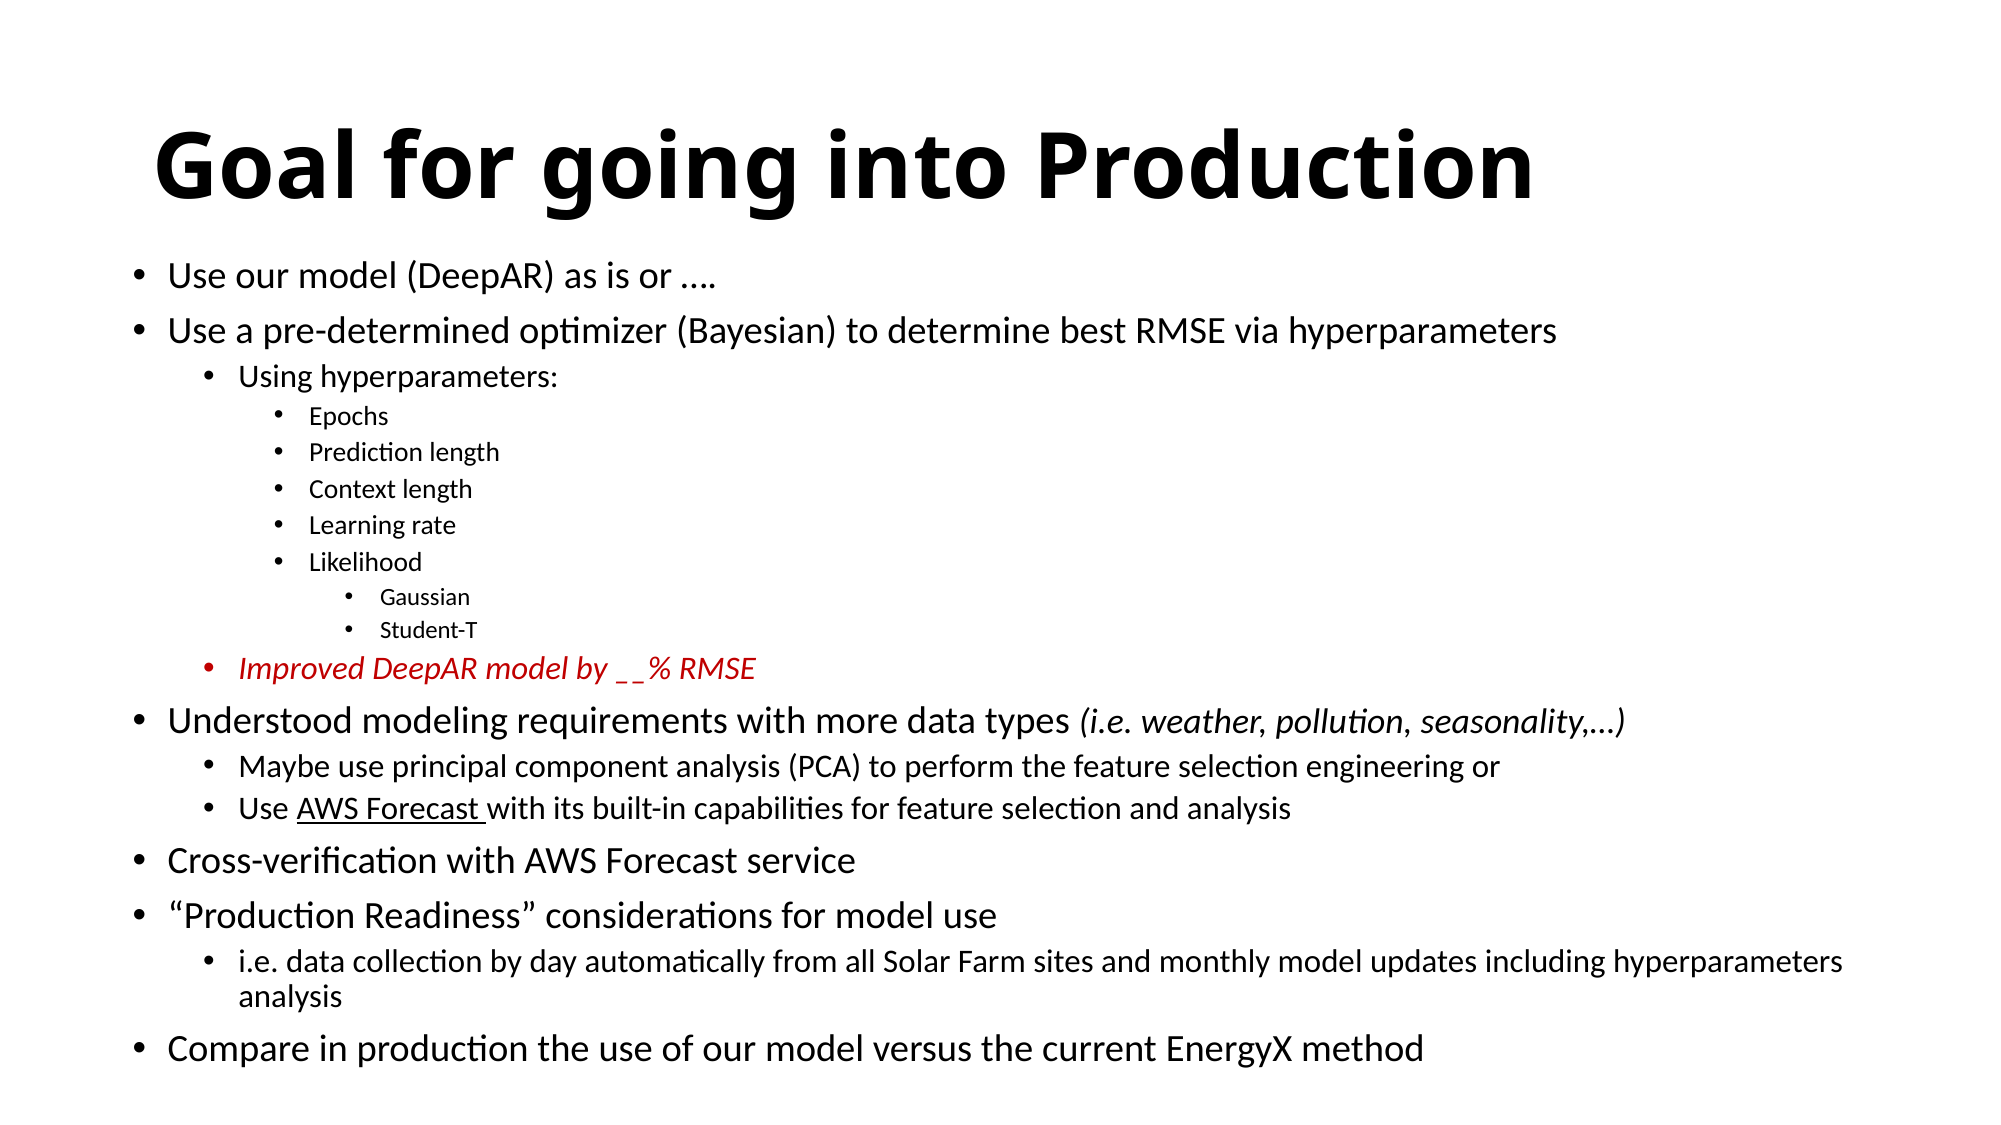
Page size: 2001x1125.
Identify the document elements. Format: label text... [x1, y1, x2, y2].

title Goal for going into Production [137, 59, 1863, 247]
list Use our model (DeepAR) as is or …. Use a pre-determined optimizer (Bayesian) to determine best RMSE via hyperparameters Using hyperparameters: Epochs Prediction length Context length Learning rate Likelihood Gaussian Student-T Improved DeepAR model by __% RMSE Understood modeling requirements with more data types (i.e. weather, pollution, seasonality,…) Maybe use principal component analysis (PCA) to perform the feature selection engineering or Use AWS Forecast with its built-in capabilities for feature selection and analysis Cross-verification with AWS Forecast service “Production Readiness” considerations for model use i.e. data collection by day automatically from all Solar Farm sites and monthly model updates including hyperparameters analysis Compare in production the use of our model versus the current EnergyX method [117, 247, 1913, 1087]
